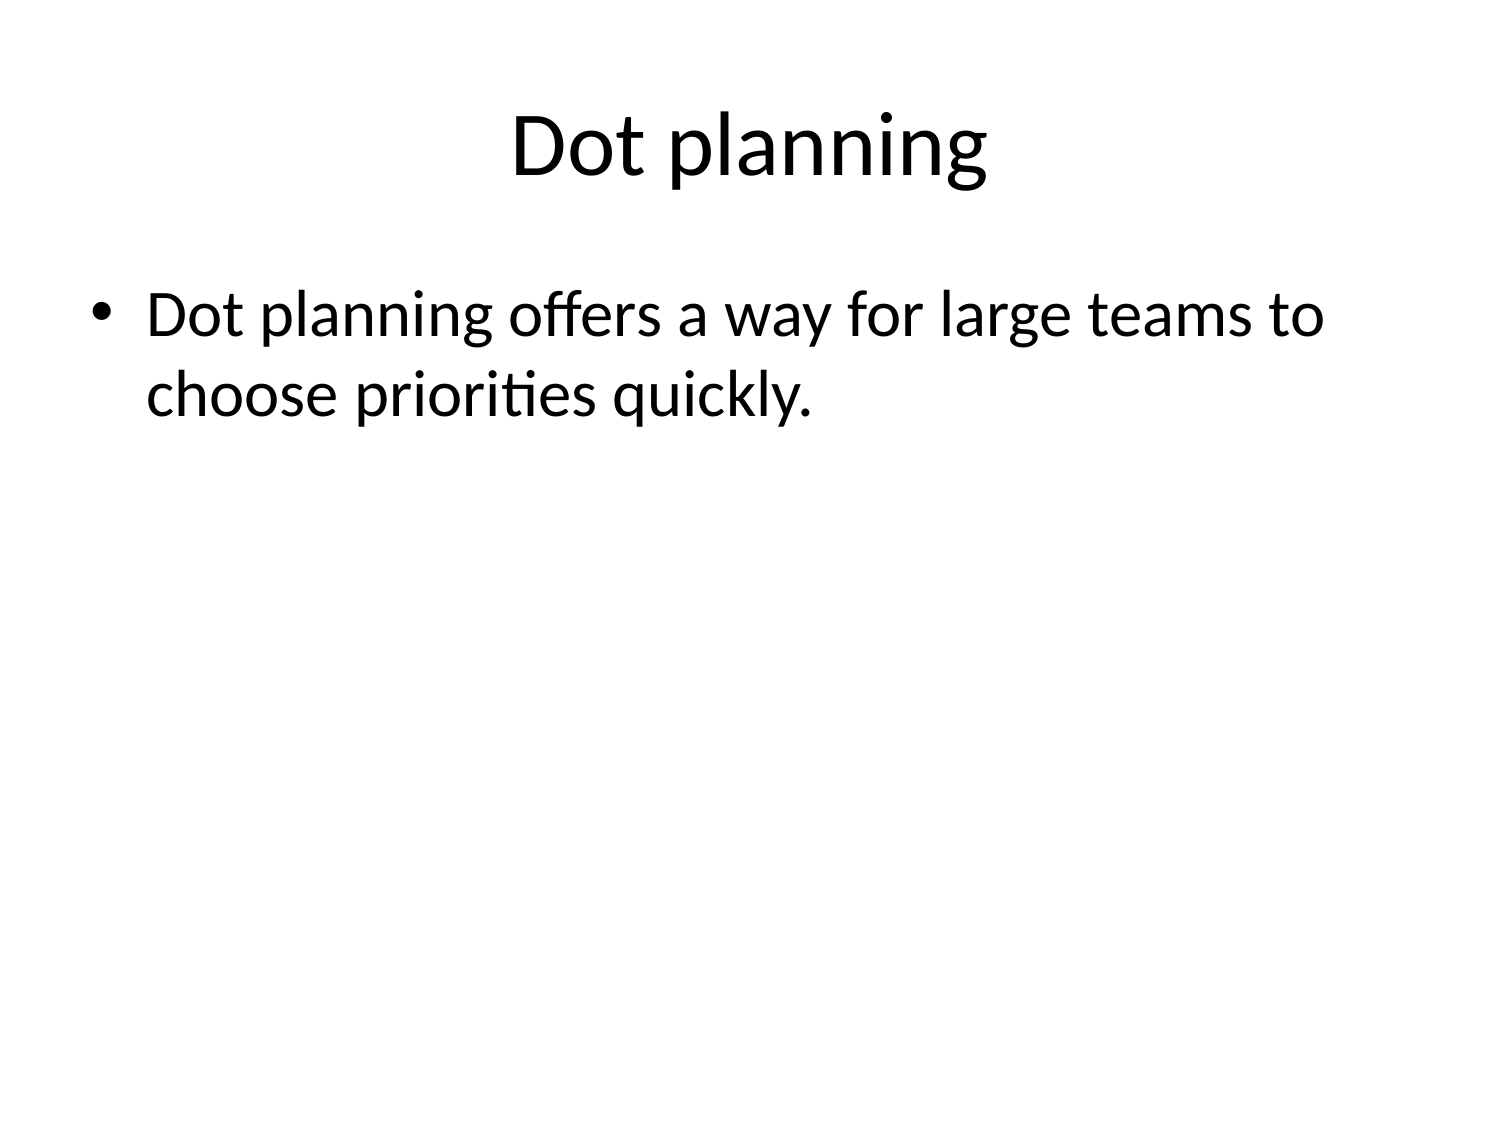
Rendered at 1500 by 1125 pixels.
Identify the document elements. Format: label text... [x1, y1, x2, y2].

title Dot planning [75, 45, 1425, 233]
list Dot planning offers a way for large teams to choose priorities quickly. [75, 262, 1425, 1005]
